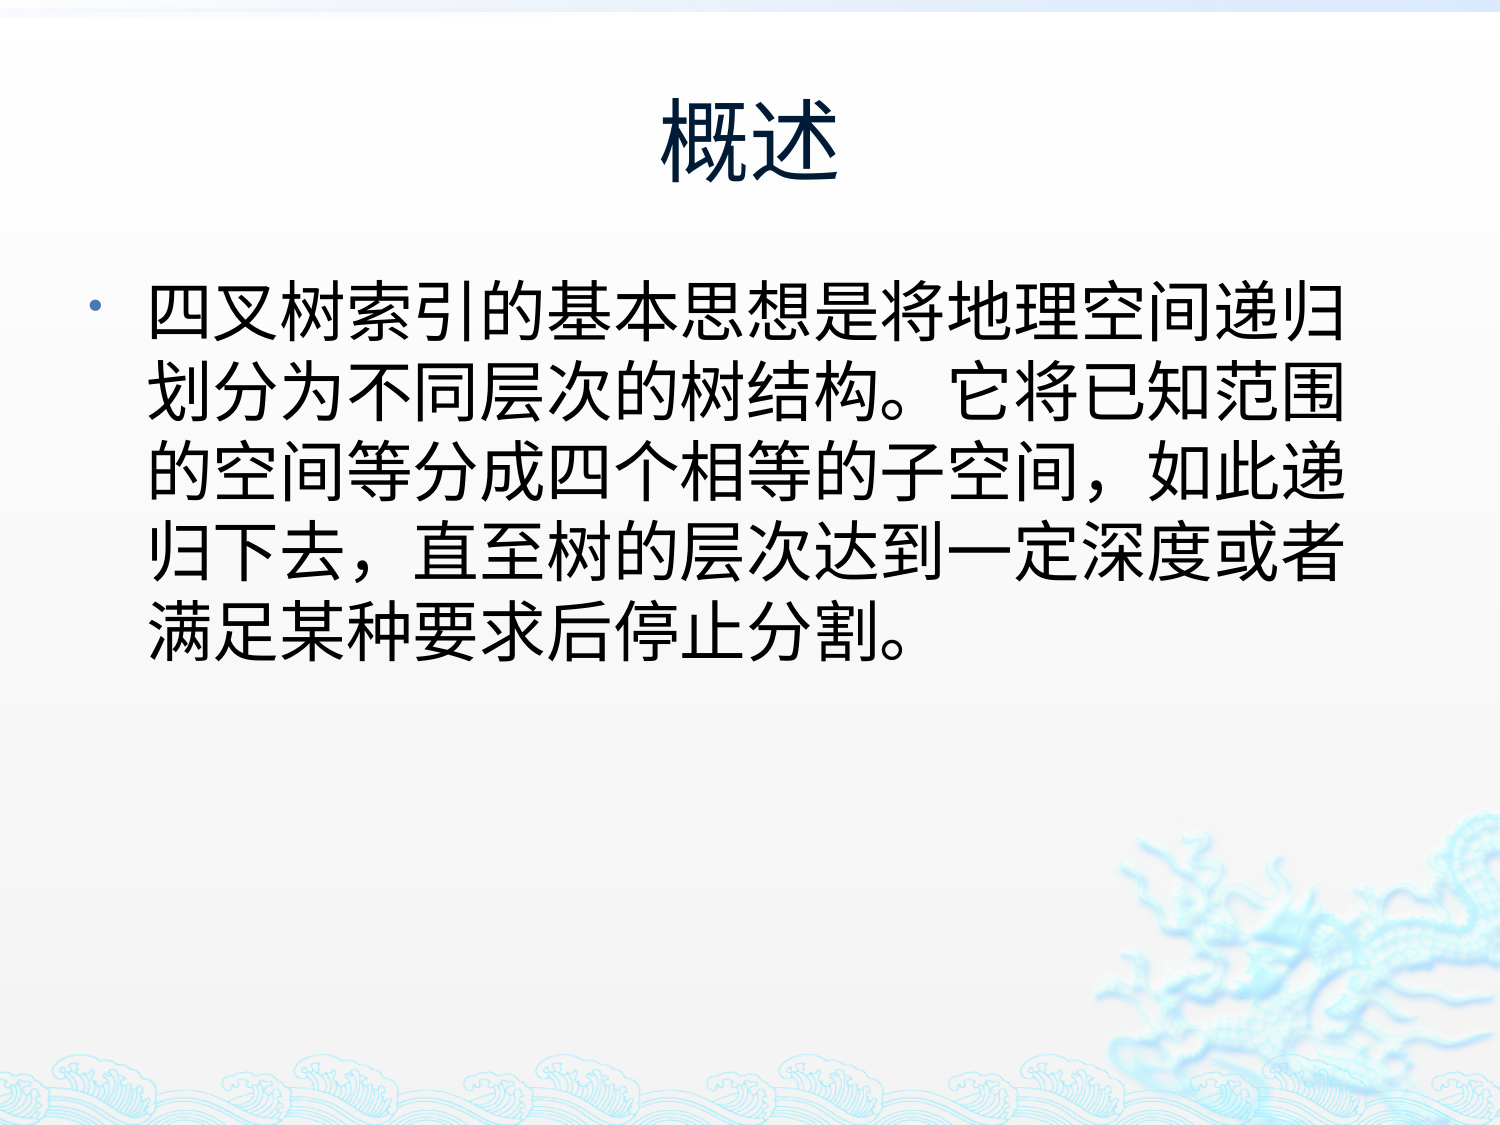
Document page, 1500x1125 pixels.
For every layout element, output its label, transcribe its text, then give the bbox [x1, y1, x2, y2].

title 概述 [75, 45, 1425, 233]
list 四叉树索引的基本思想是将地理空间递归划分为不同层次的树结构。它将已知范围的空间等分成四个相等的子空间，如此递归下去，直至树的层次达到一定深度或者满足某种要求后停止分割。 [75, 262, 1425, 1005]
